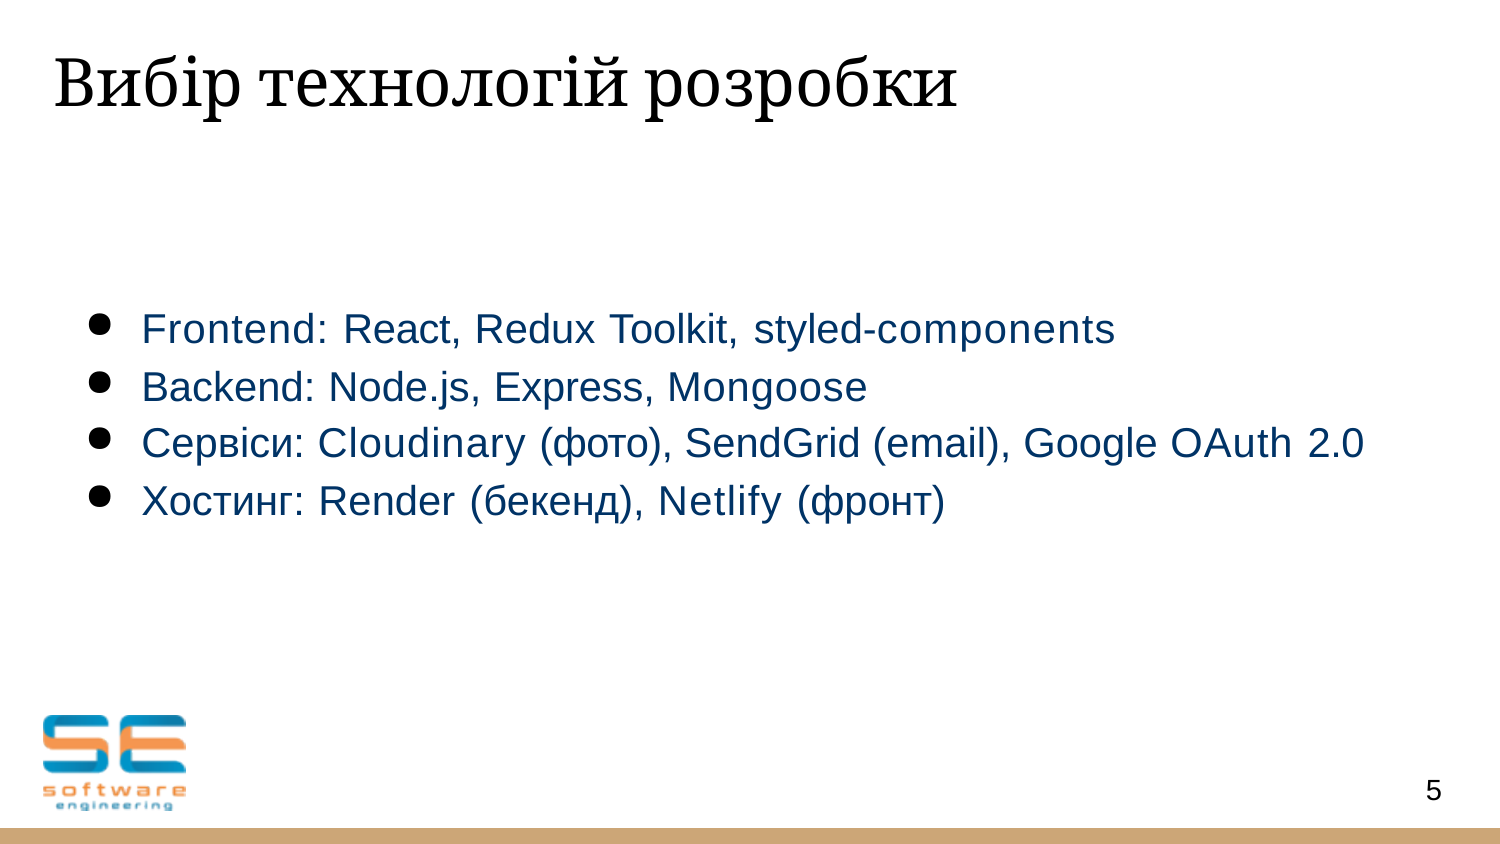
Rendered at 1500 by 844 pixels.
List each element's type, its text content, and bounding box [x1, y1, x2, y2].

text_box Frontend: React, Redux Toolkit, styled-components Backend: Node.js, Express, Mongoose Сервіси: Cloudinary (фото), SendGrid (email), Google OAuth 2.0 Хостинг: Render (бекенд), Netlify (фронт) [82, 291, 1375, 524]
picture [43, 715, 187, 812]
slide_number 10 [1423, 770, 1466, 844]
title Вибір технологій розробки [38, 37, 1107, 182]
